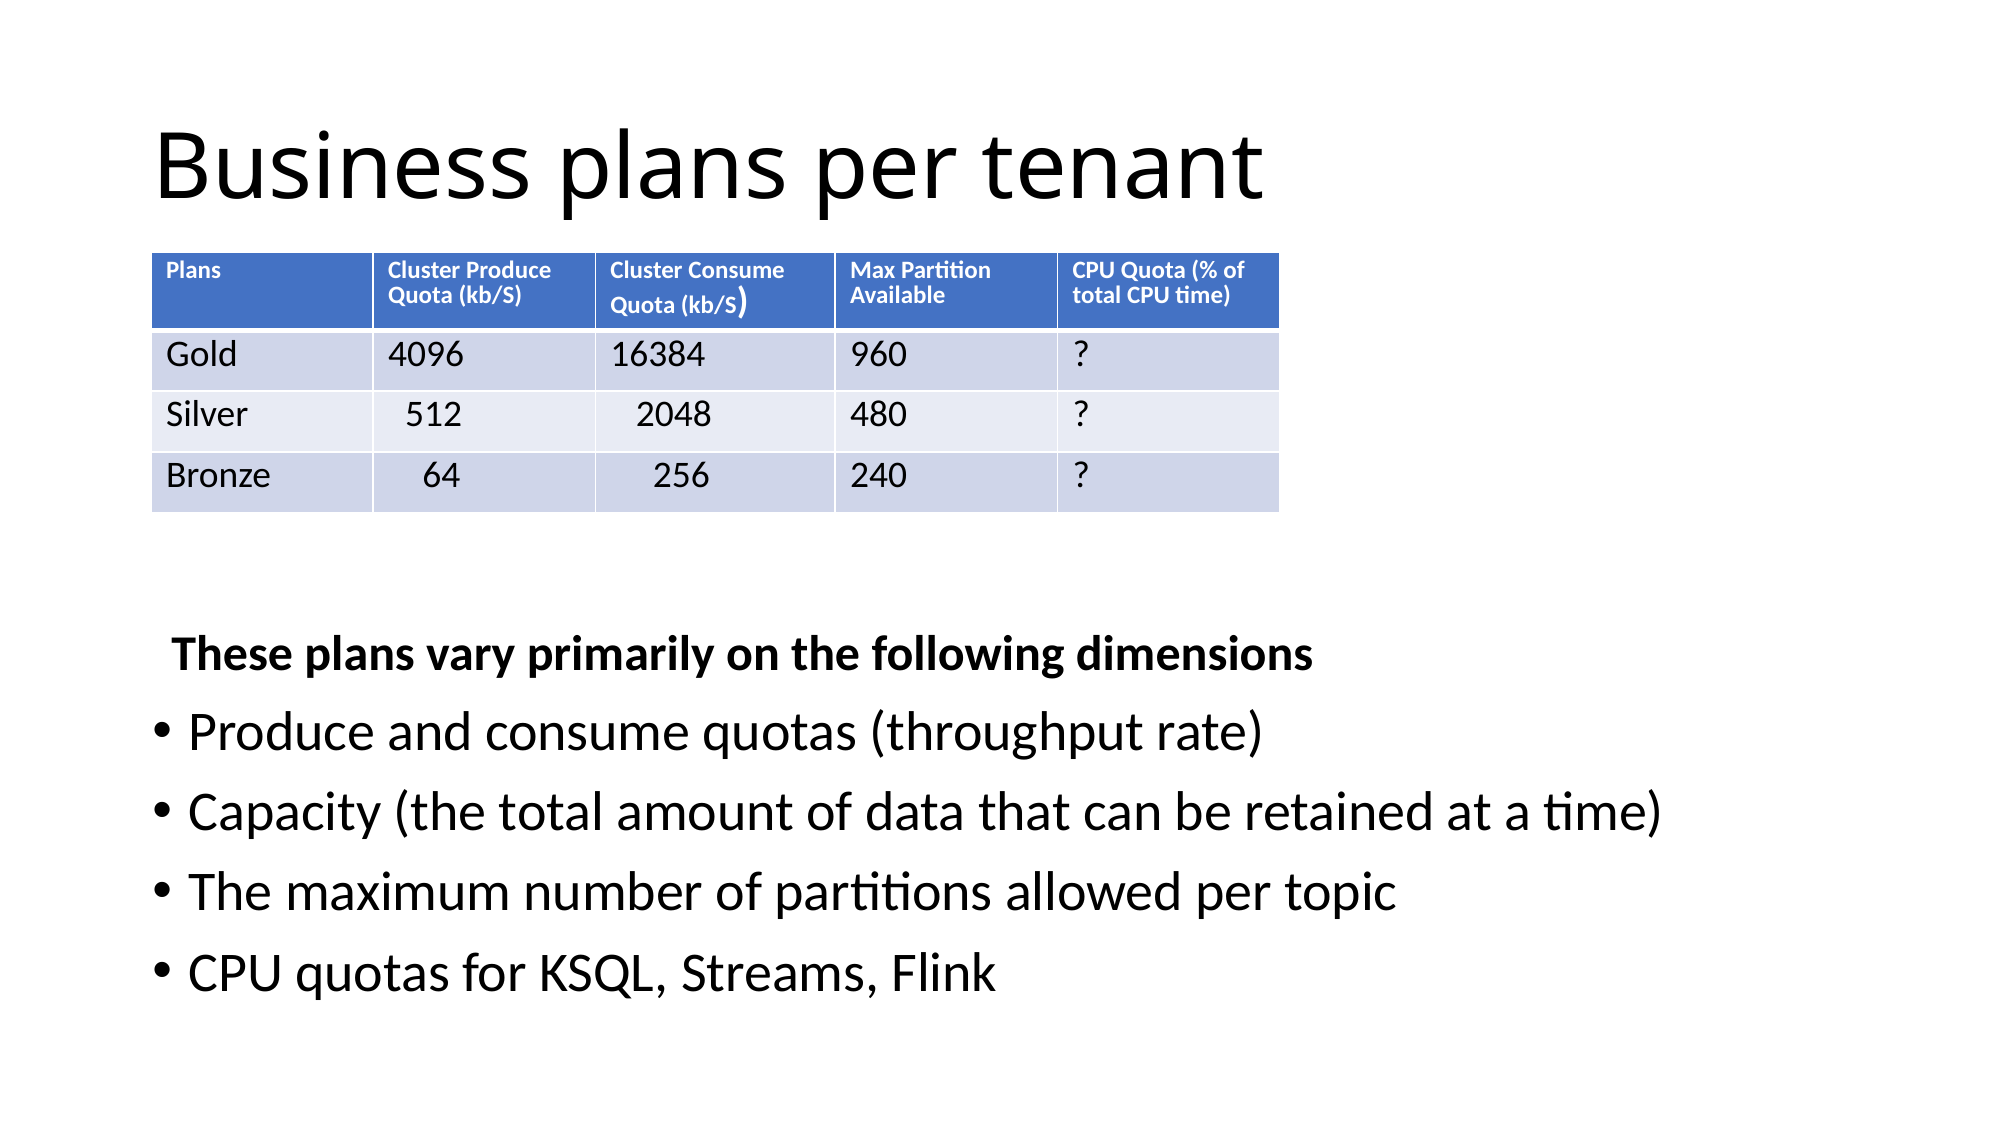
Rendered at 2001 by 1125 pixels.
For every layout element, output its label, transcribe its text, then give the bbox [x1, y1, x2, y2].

table_cell 64 [374, 453, 595, 512]
table_cell Bronze [152, 453, 372, 512]
text_box These plans vary primarily on the following dimensions [156, 613, 1330, 688]
table_header CPU Quota (% of total CPU time) [1058, 253, 1279, 328]
table_cell 512 [374, 392, 595, 451]
table_header Cluster Consume Quota (kb/S) [596, 253, 834, 328]
table_cell ? [1058, 453, 1279, 512]
table_cell 4096 [374, 333, 595, 390]
table_cell 480 [836, 392, 1057, 451]
list Produce and consume quotas (throughput rate) Capacity (the total amount of data that can be retained at a time) The maximum number of partitions allowed per topic CPU quotas for KSQL, Streams, Flink [137, 694, 1863, 1014]
table_header Plans [152, 253, 372, 328]
table_header Cluster Produce Quota (kb/S) [374, 253, 595, 328]
table_cell 2048 [596, 392, 834, 451]
title Business plans per tenant [137, 59, 1863, 278]
table_cell 256 [596, 453, 834, 512]
table_cell 16384 [596, 333, 834, 390]
table_cell Silver [152, 392, 372, 451]
table_cell Gold [152, 333, 372, 390]
table_cell ? [1058, 333, 1279, 390]
table_cell 960 [836, 333, 1057, 390]
table_header Max Partition Available [836, 253, 1057, 328]
table_cell ? [1058, 392, 1279, 451]
table_cell 240 [836, 453, 1057, 512]
